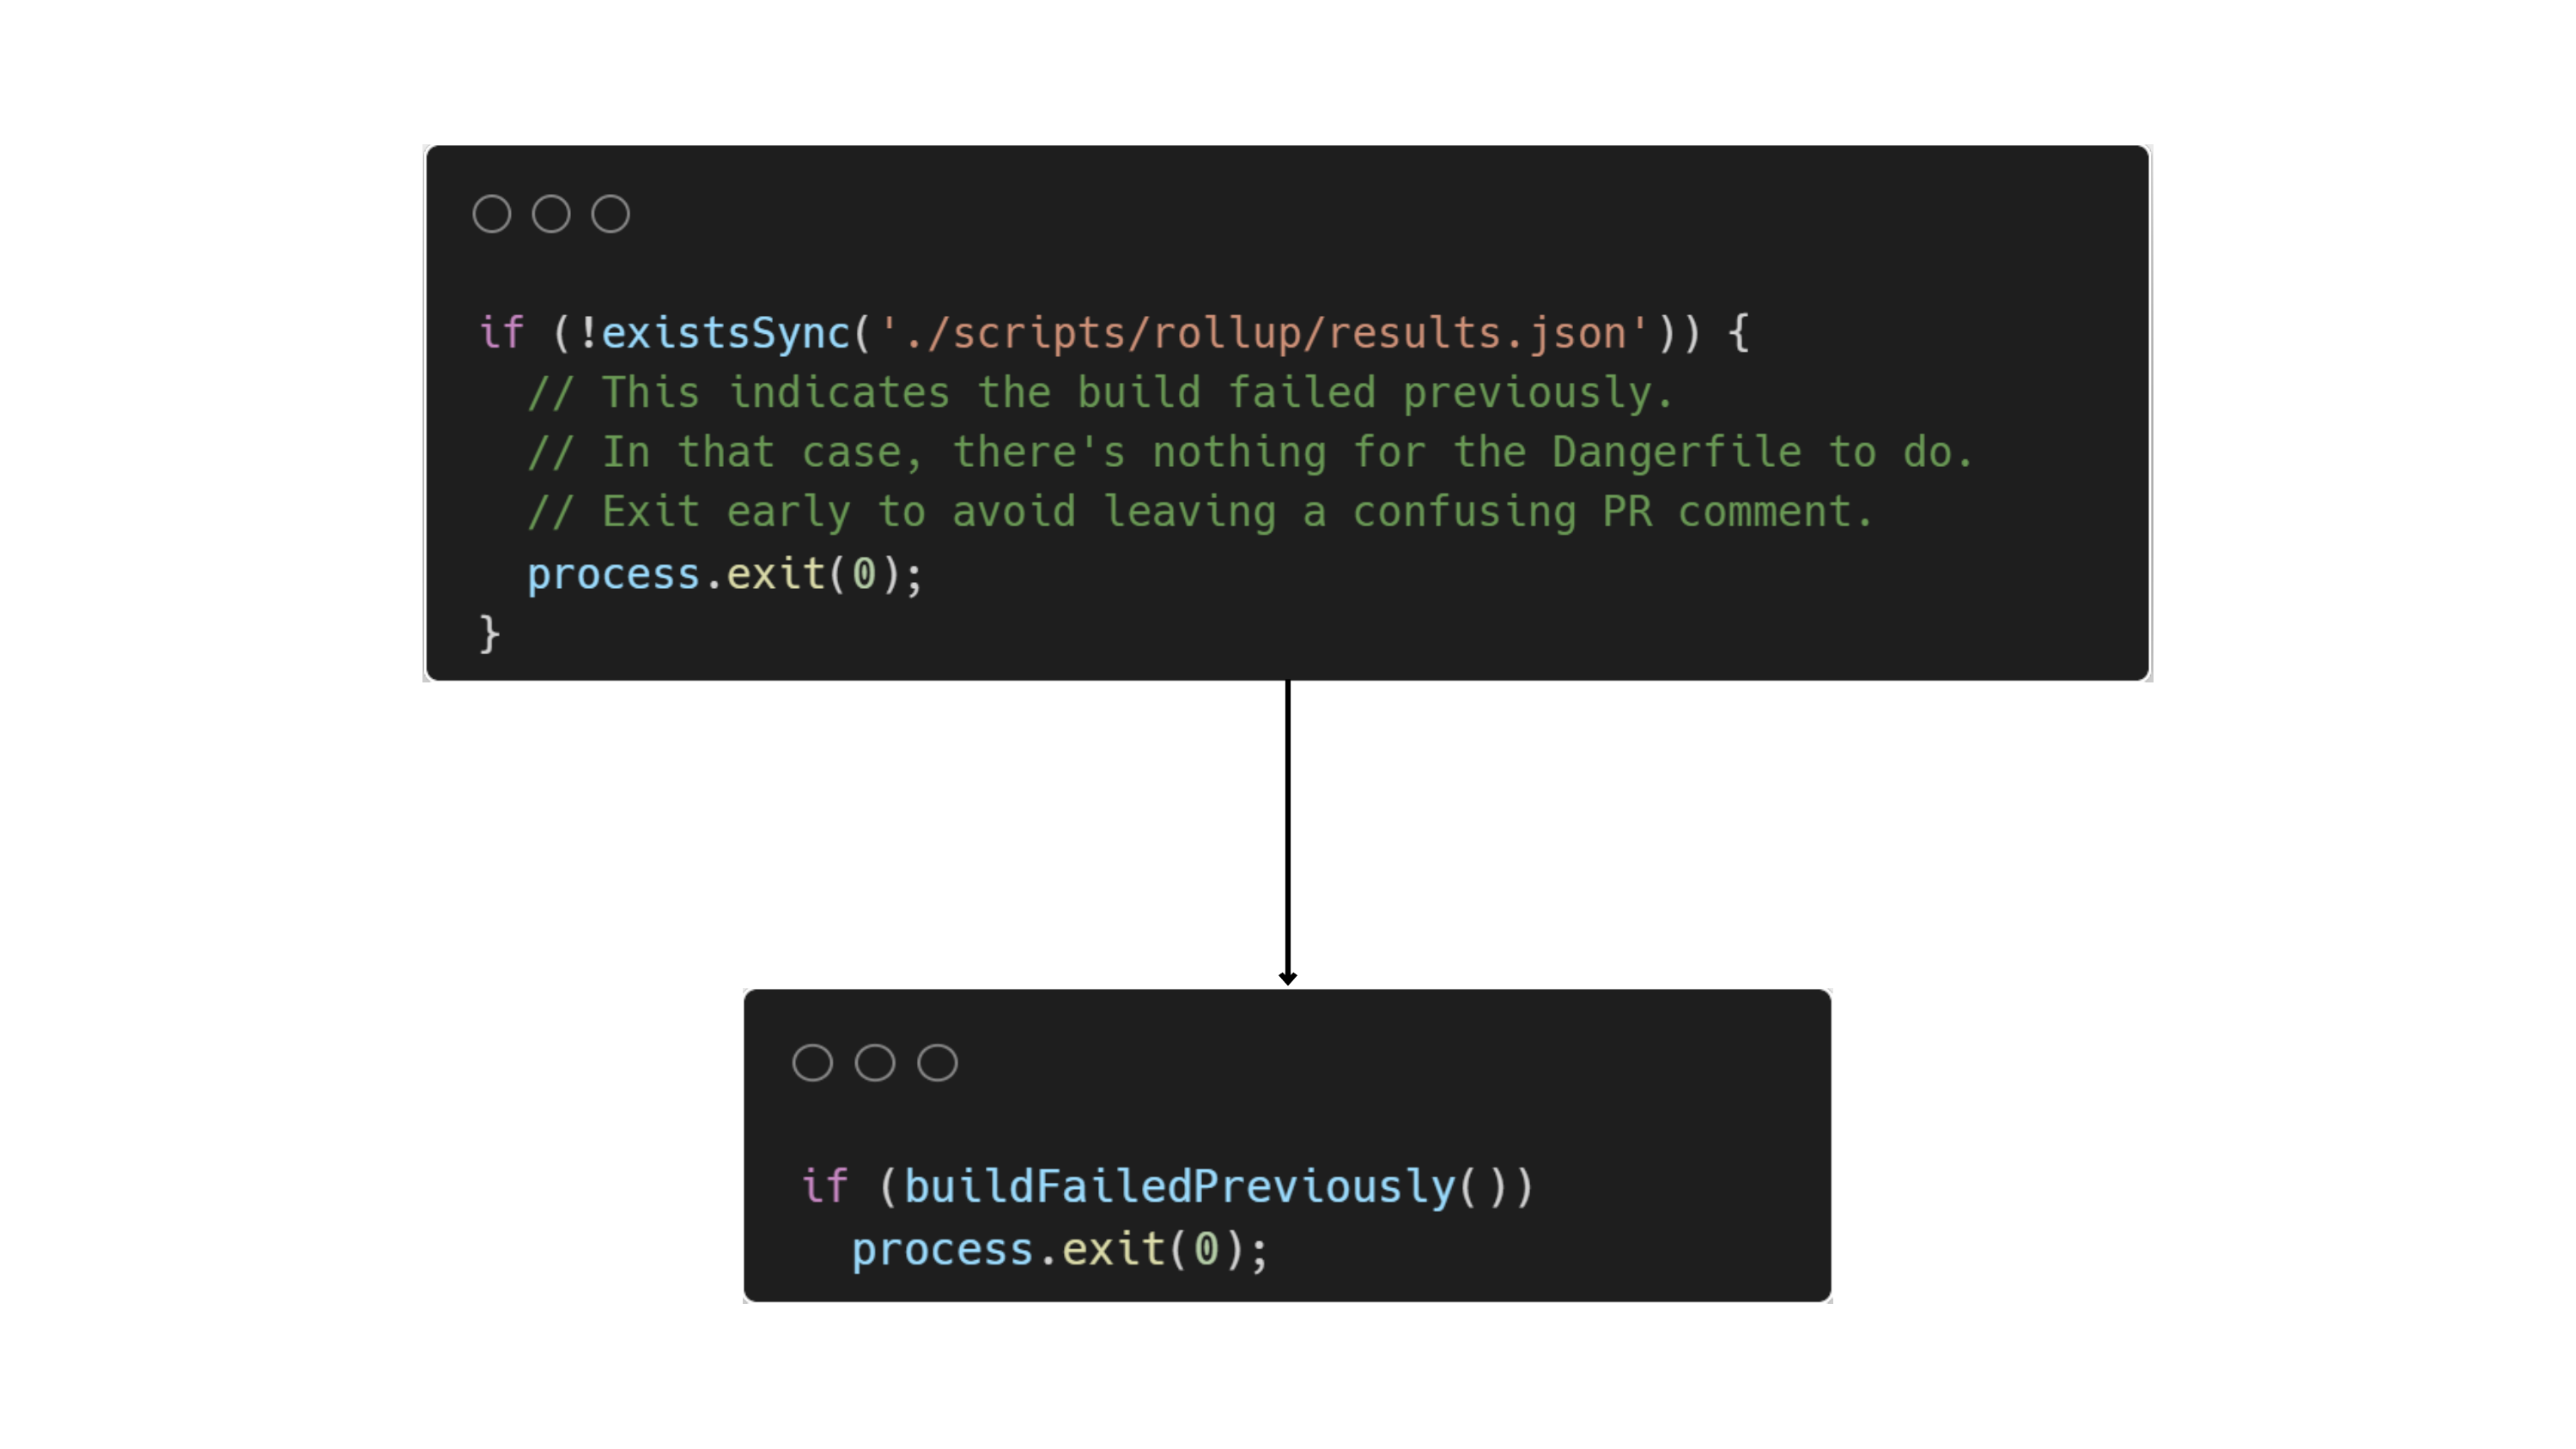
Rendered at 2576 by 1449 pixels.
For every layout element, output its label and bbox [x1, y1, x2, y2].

picture [743, 988, 1833, 1304]
text_box [1281, 692, 1295, 986]
picture [422, 144, 2154, 682]
